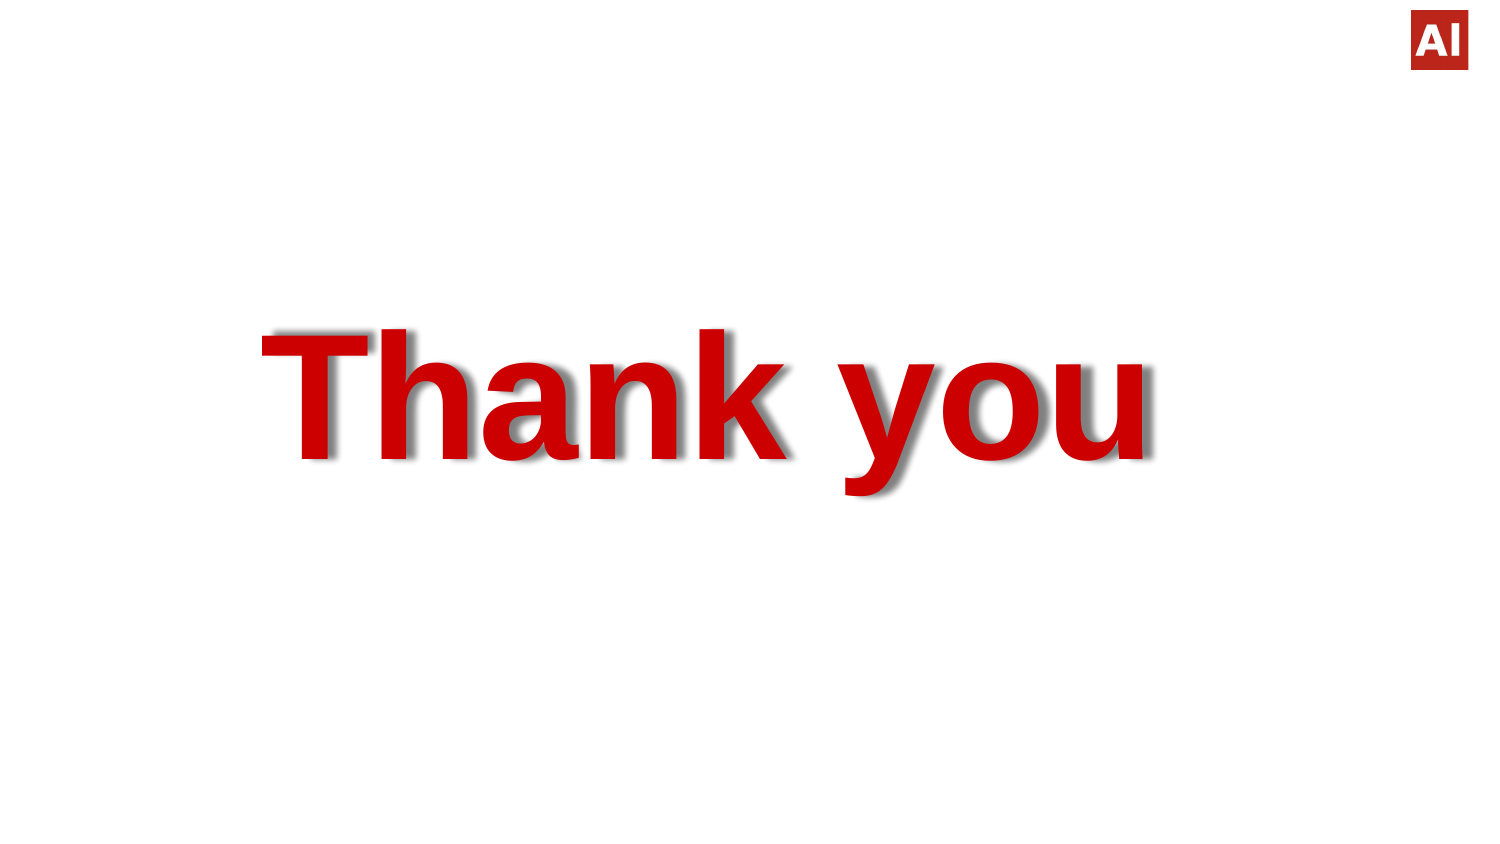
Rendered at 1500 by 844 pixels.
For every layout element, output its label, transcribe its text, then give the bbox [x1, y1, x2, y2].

text_box [128, 264, 1307, 517]
picture [1411, 10, 1469, 70]
title Thank you [258, 278, 1157, 496]
